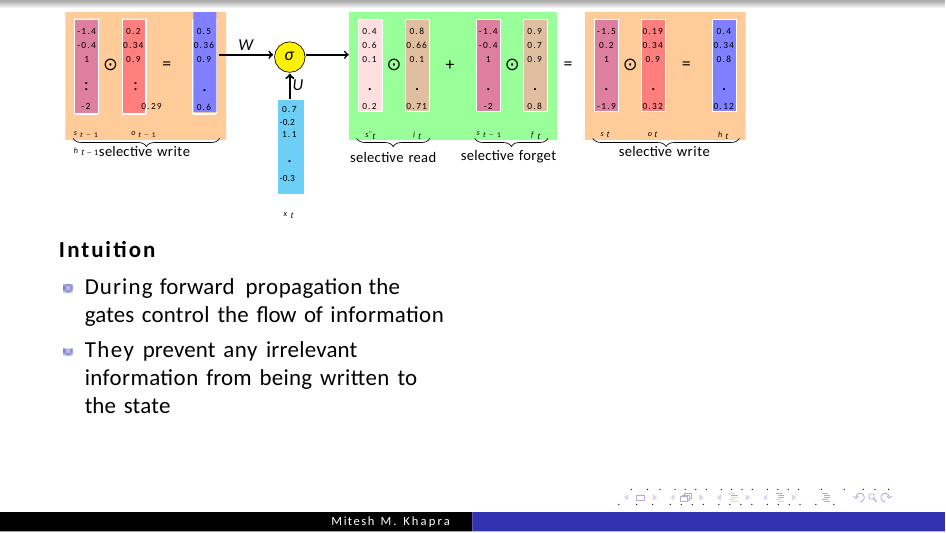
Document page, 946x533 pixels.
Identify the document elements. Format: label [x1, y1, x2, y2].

text_box [0, 0, 946, 166]
text_box [56, 222, 450, 418]
picture [62, 284, 74, 296]
text_box [277, 201, 302, 221]
text_box [0, 480, 946, 533]
table_cell [278, 140, 304, 194]
picture [62, 346, 74, 358]
